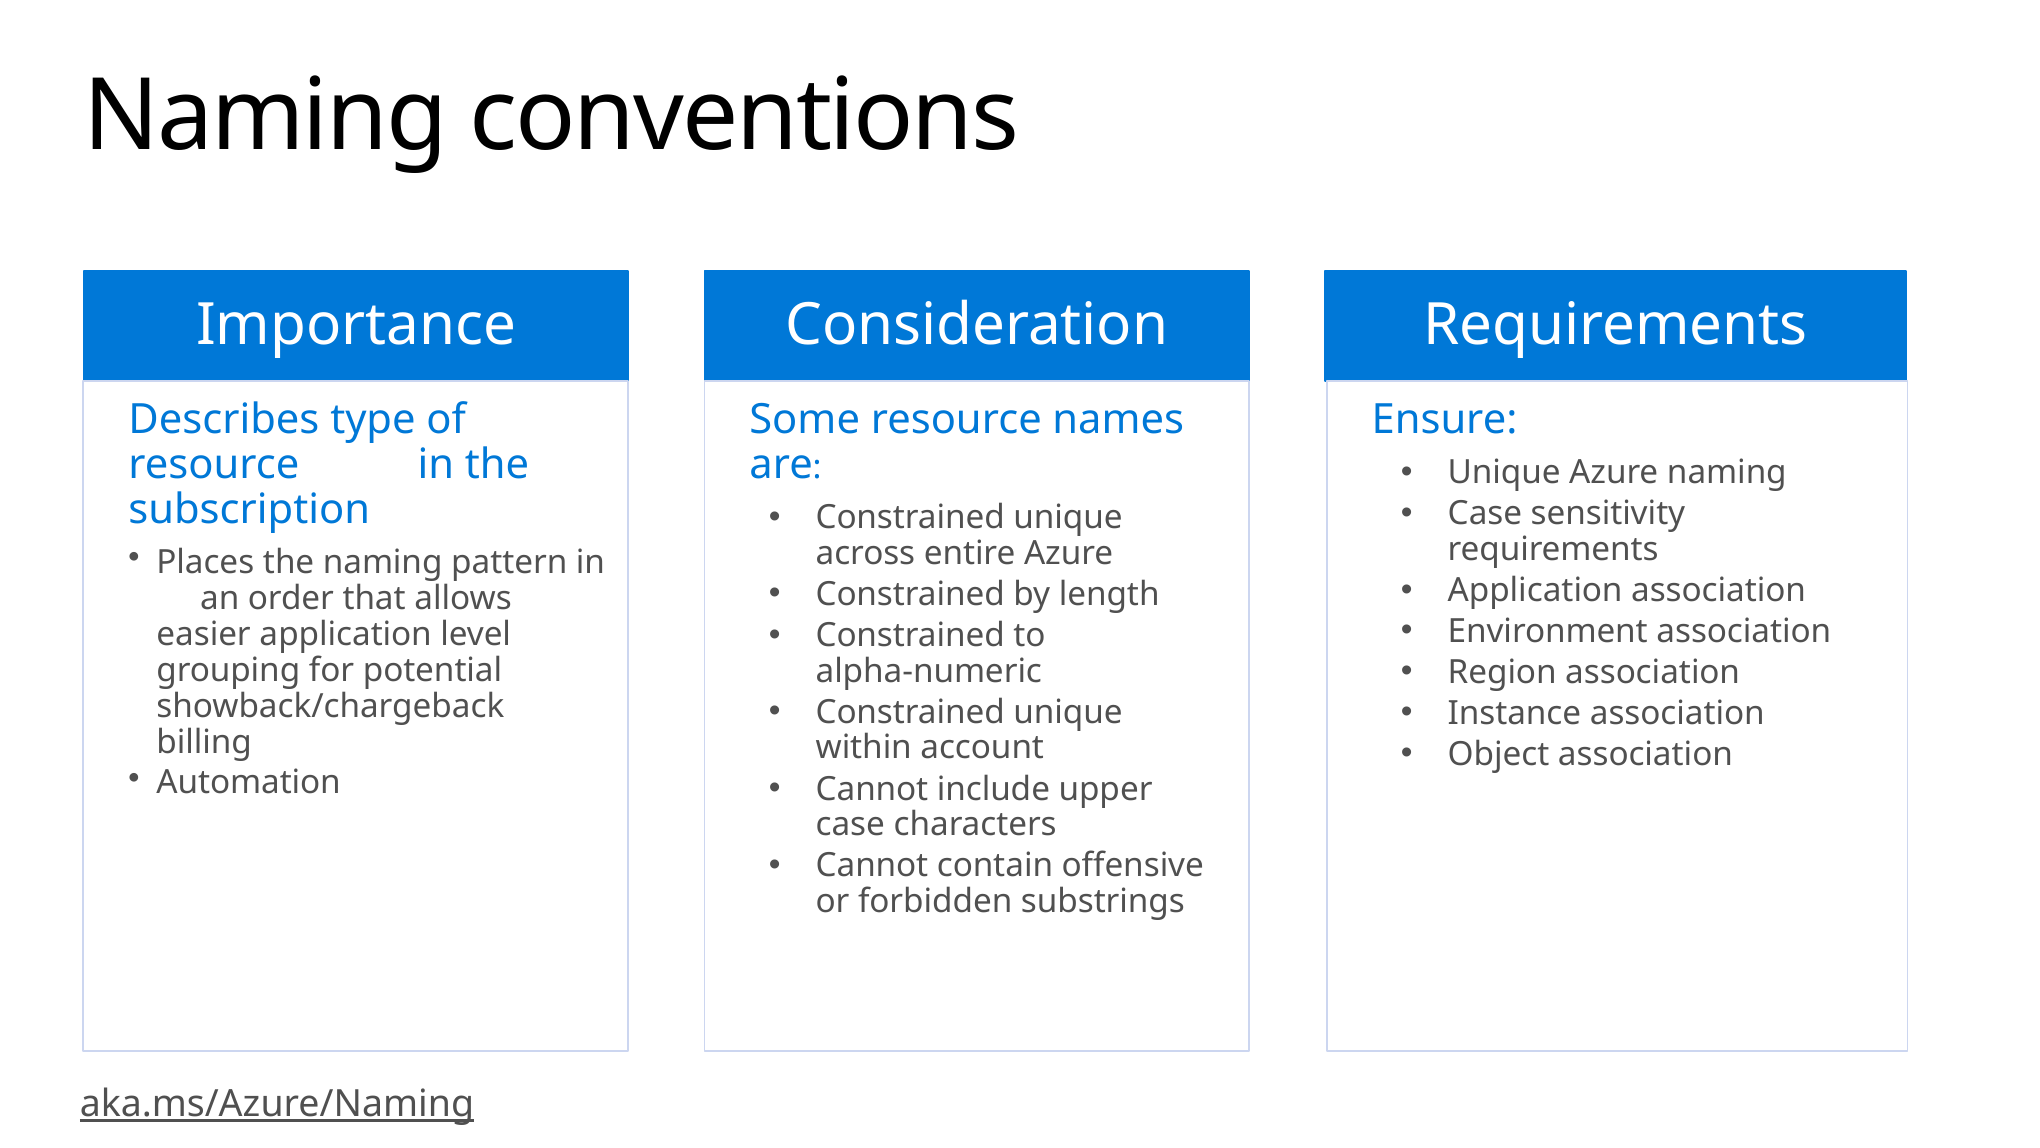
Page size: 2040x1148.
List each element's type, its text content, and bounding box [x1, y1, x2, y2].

title Naming conventions [60, 48, 1980, 199]
text_box Some resource names are: Constrained unique across entire Azure Constrained by length Constrained to alpha-numeric Constrained unique within account Cannot include upper case characters Cannot contain offensive or forbidden substrings [704, 380, 1250, 1052]
text_box aka.ms/Azure/Naming [65, 1071, 499, 1138]
text_box Consideration [704, 270, 1250, 380]
text_box Requirements [1324, 270, 1907, 382]
text_box Describes type of resource in the subscription Places the naming pattern in an order that allows easier application level grouping for potential showback/chargeback billing Automation [82, 380, 629, 1052]
text_box Importance [83, 270, 629, 380]
text_box Ensure: Unique Azure naming Case sensitivity requirements Application association Environment association Region association Instance association Object association [1326, 380, 1908, 1052]
